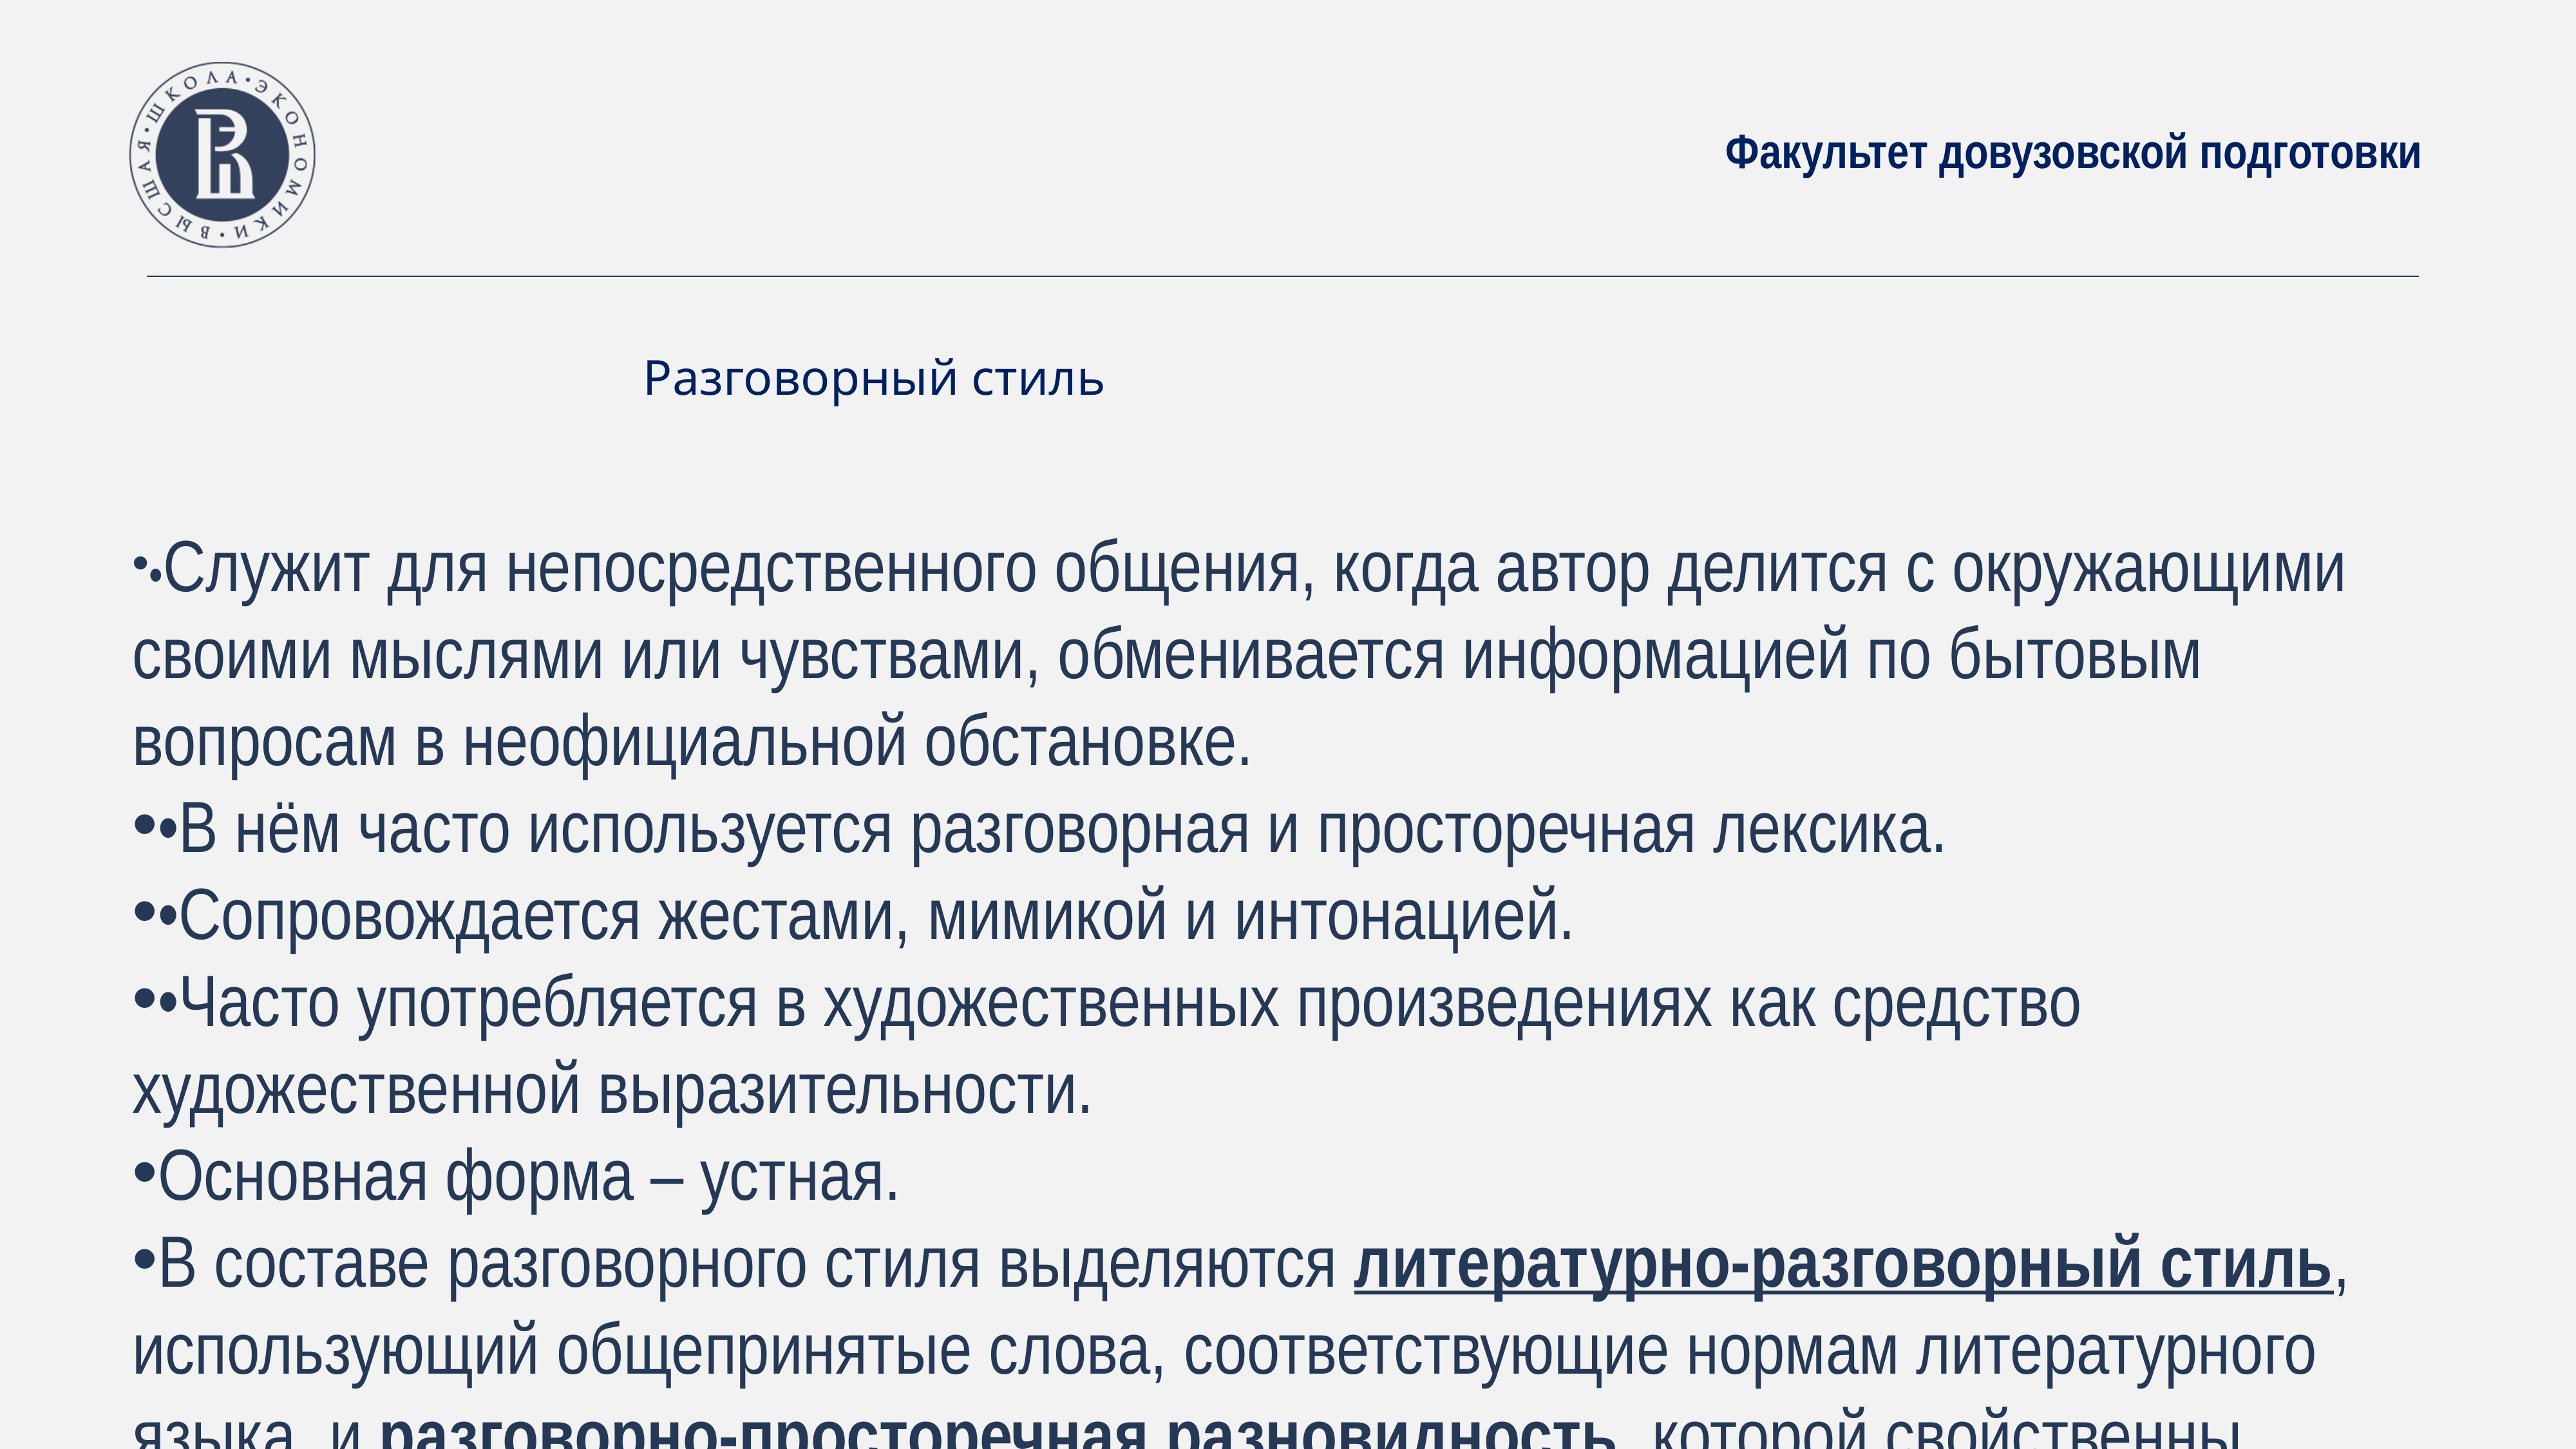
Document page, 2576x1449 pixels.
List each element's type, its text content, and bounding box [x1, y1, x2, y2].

picture [129, 62, 316, 249]
text_box •Служит для непосредственного общения, когда автор делится с окружающими своими мыслями или чувствами, обменивается информацией по бытовым вопросам в неофициальной обстановке. •В нём часто используется разговорная и просторечная лексика. •Сопровождается жестами, мимикой и интонацией. •Часто употребляется в художественных произведениях как средство художественной выразительности. Основная форма – устная. В составе разговорного стиля выделяются литературно-разговорный стиль, использующий общепринятые слова, соответствующие нормам литературного языка, и разговорно-просторечная разновидность, которой свойственны слова и обороты, отклоняющиеся от литературных норм, имеющих оттенок стилевой сниженности. Письменная форма реализуется в эпистолярном жанре. [124, 511, 2399, 1211]
text_box Факультет довузовской подготовки [1229, 112, 2430, 185]
text_box Разговорный стиль [146, 339, 2418, 468]
